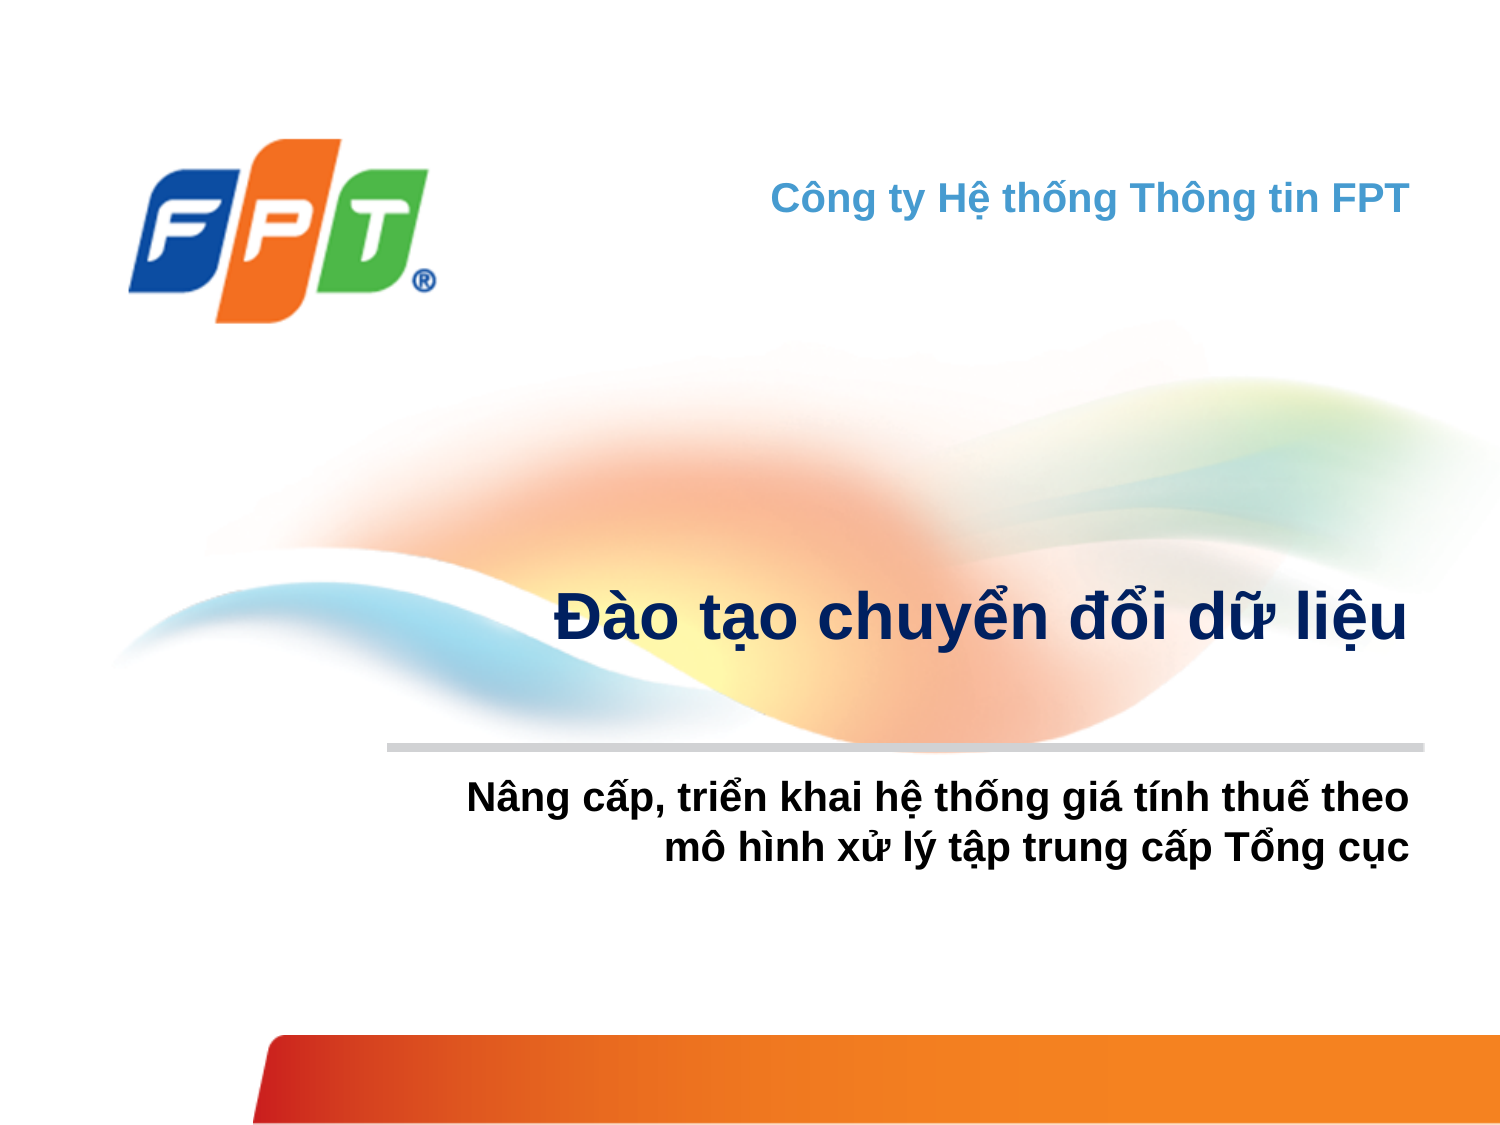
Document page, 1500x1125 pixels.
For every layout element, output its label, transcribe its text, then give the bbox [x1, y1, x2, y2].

subtitle Nâng cấp, triển khai hệ thống giá tính thuế theo mô hình xử lý tập trung cấp Tổng cục [387, 762, 1425, 1000]
picture [99, 87, 1500, 899]
picture [253, 1035, 1500, 1125]
title Đào tạo chuyển đổi dữ liệu [387, 500, 1425, 725]
text_box Công ty Hệ thống Thông tin FPT [524, 163, 1425, 229]
